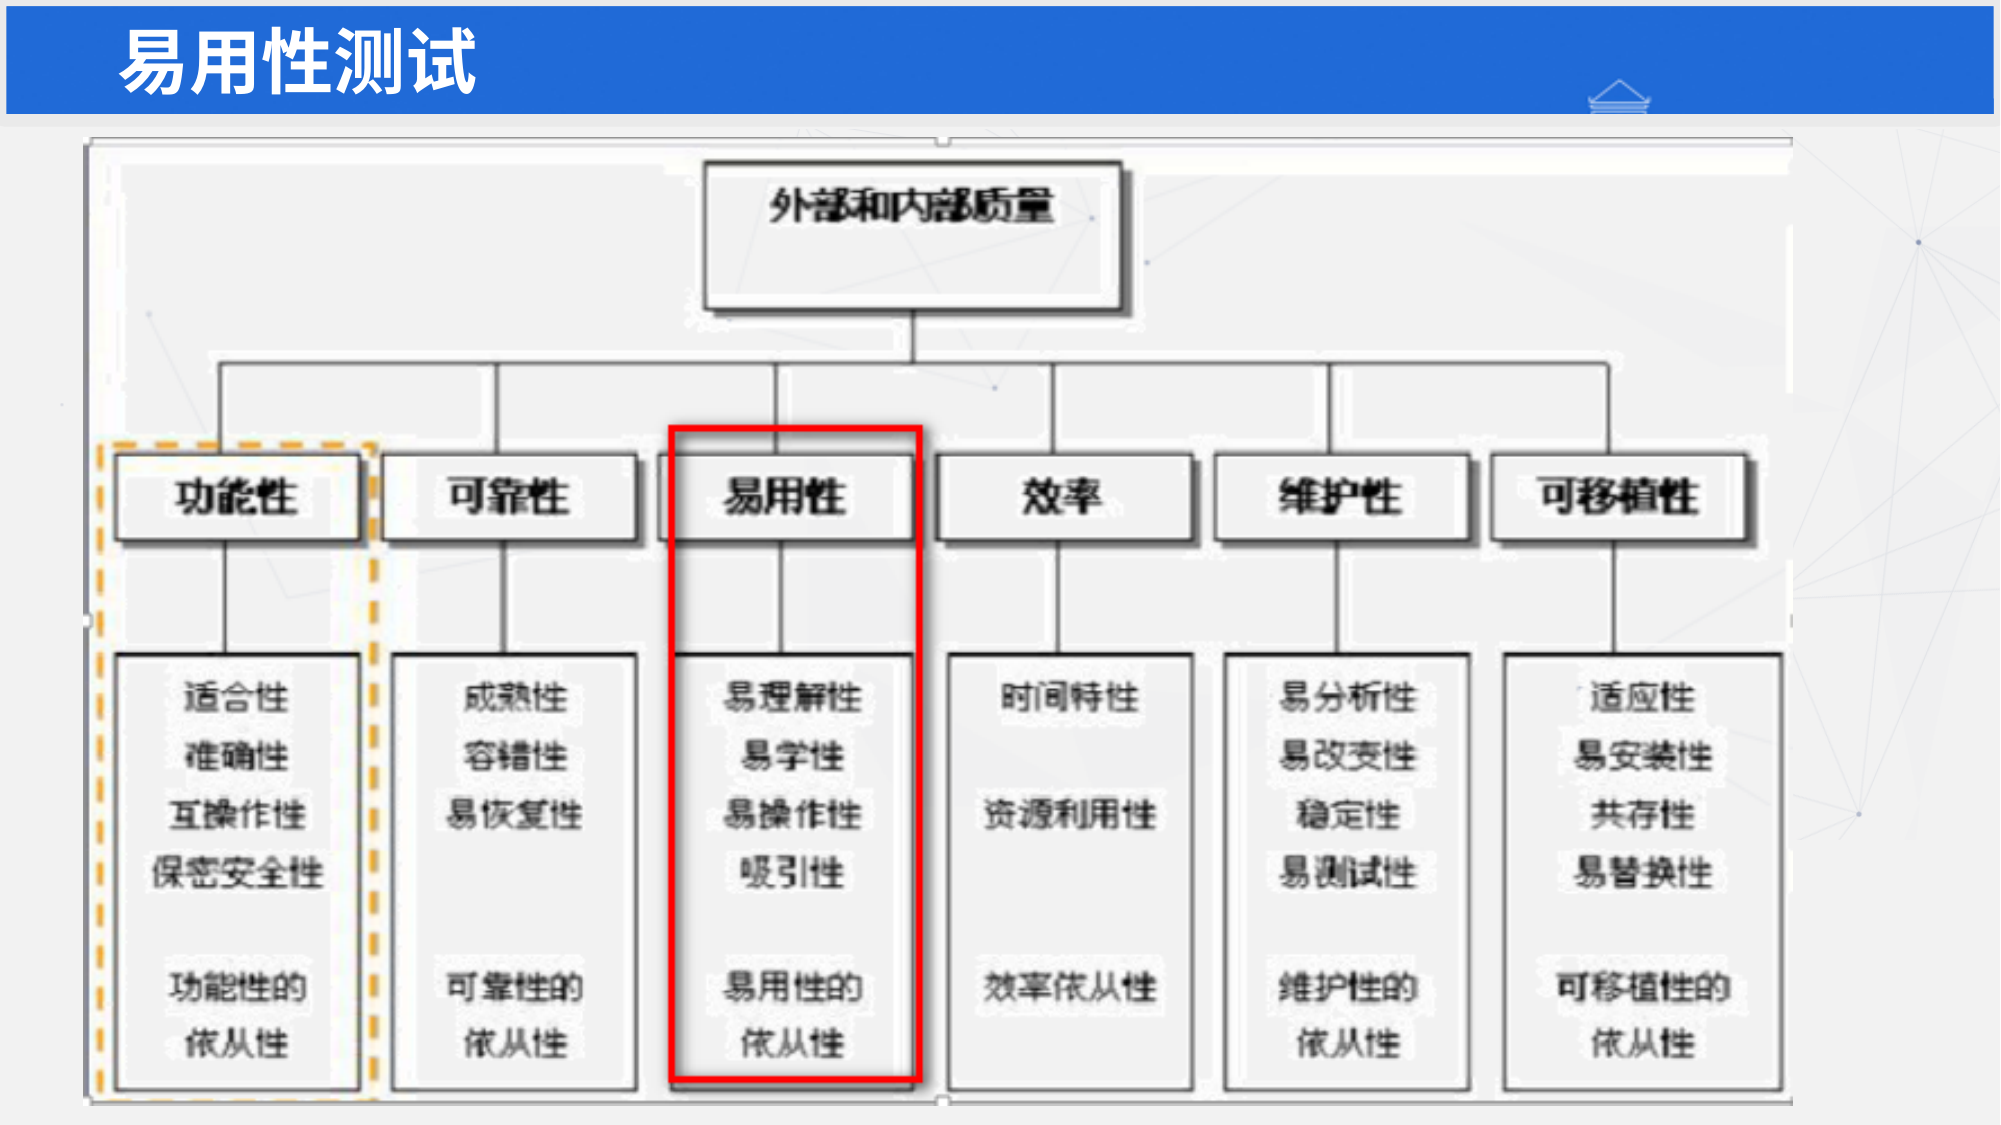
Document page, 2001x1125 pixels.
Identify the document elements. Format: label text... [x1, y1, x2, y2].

title 易用性测试 [102, 19, 1820, 112]
picture [7, 7, 1993, 114]
picture [0, 129, 2000, 1106]
